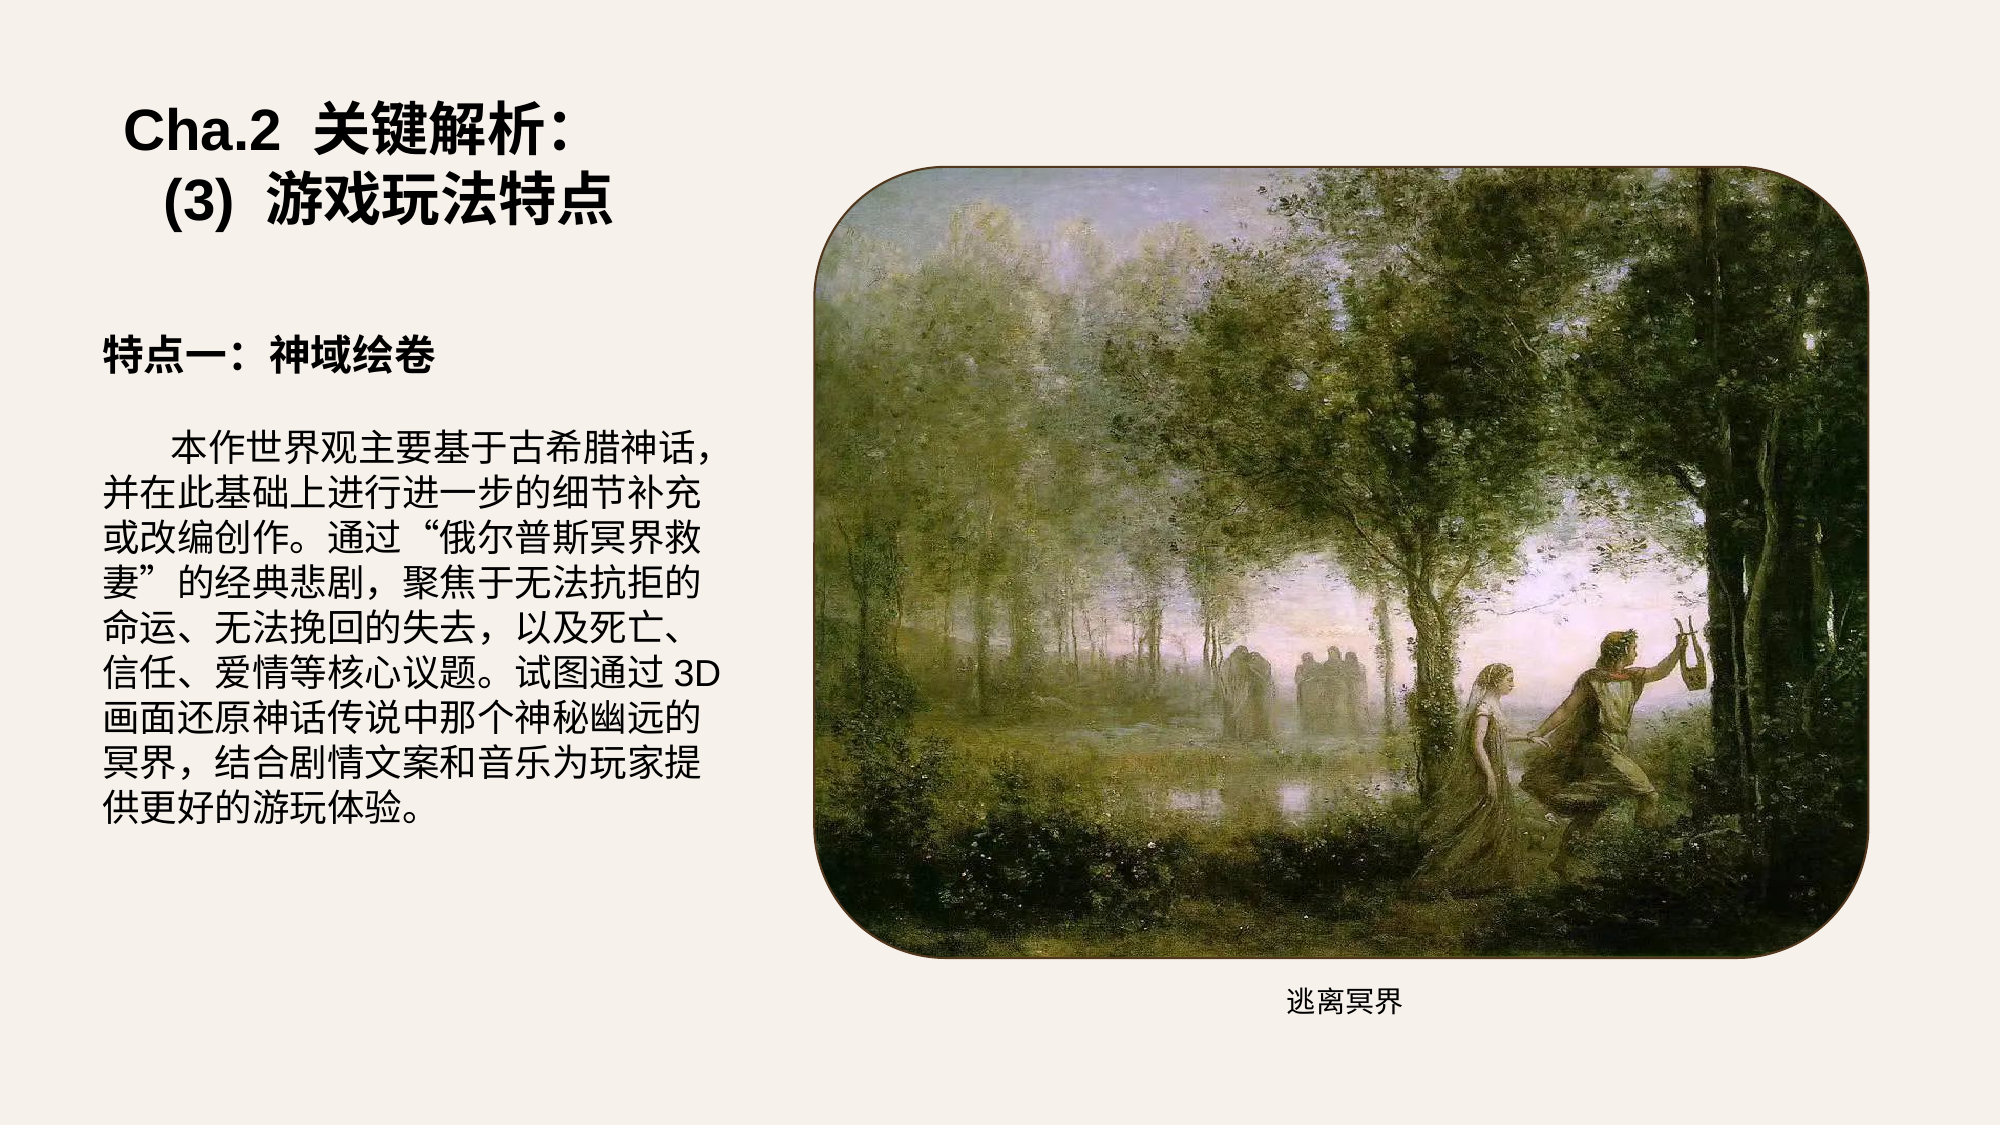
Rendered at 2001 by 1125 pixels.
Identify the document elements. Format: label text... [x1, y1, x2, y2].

text_box 逃离冥界 [1272, 976, 1489, 1026]
text_box 特点一：神域绘卷 本作世界观主要基于古希腊神话，并在此基础上进行进一步的细节补充或改编创作。通过“俄尔普斯冥界救妻”的经典悲剧，聚焦于无法抗拒的命运、无法挽回的失去，以及死亡、信任、爱情等核心议题。试图通过3D画面还原神话传说中那个神秘幽远的冥界，结合剧情文案和音乐为玩家提供更好的游玩体验。 [87, 321, 740, 927]
text_box [813, 165, 1870, 960]
title Cha.2 关键解析： (3) 游戏玩法特点 [108, 0, 1890, 240]
